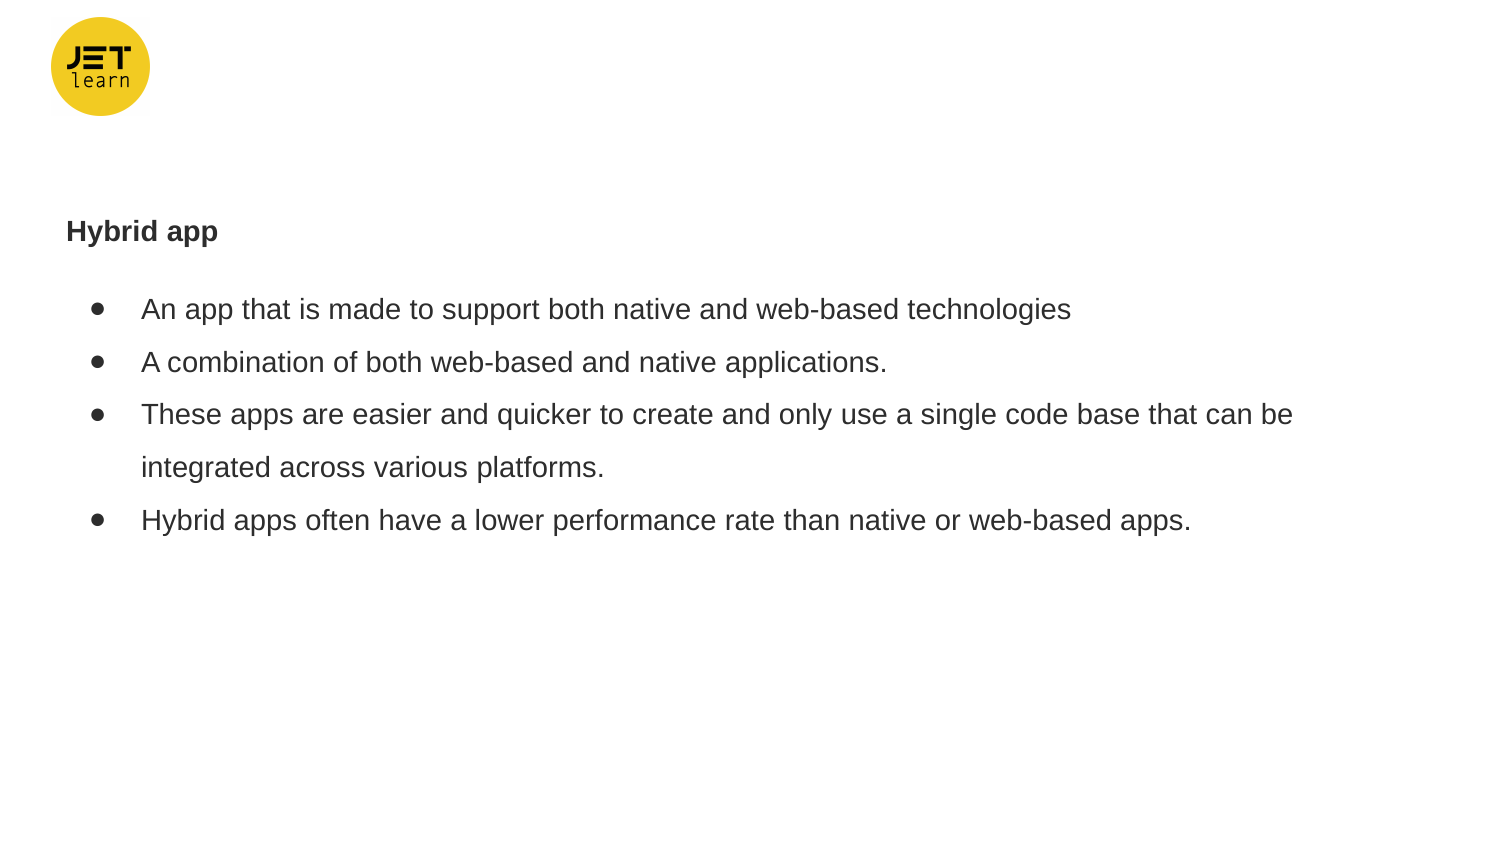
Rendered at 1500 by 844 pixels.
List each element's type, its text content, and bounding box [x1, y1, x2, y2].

text_box Hybrid app An app that is made to support both native and web-based technologies A combination of both web-based and native applications. These apps are easier and quicker to create and only use a single code base that can be integrated across various platforms. Hybrid apps often have a lower performance rate than native or web-based apps. [51, 188, 1449, 750]
picture [51, 17, 150, 116]
